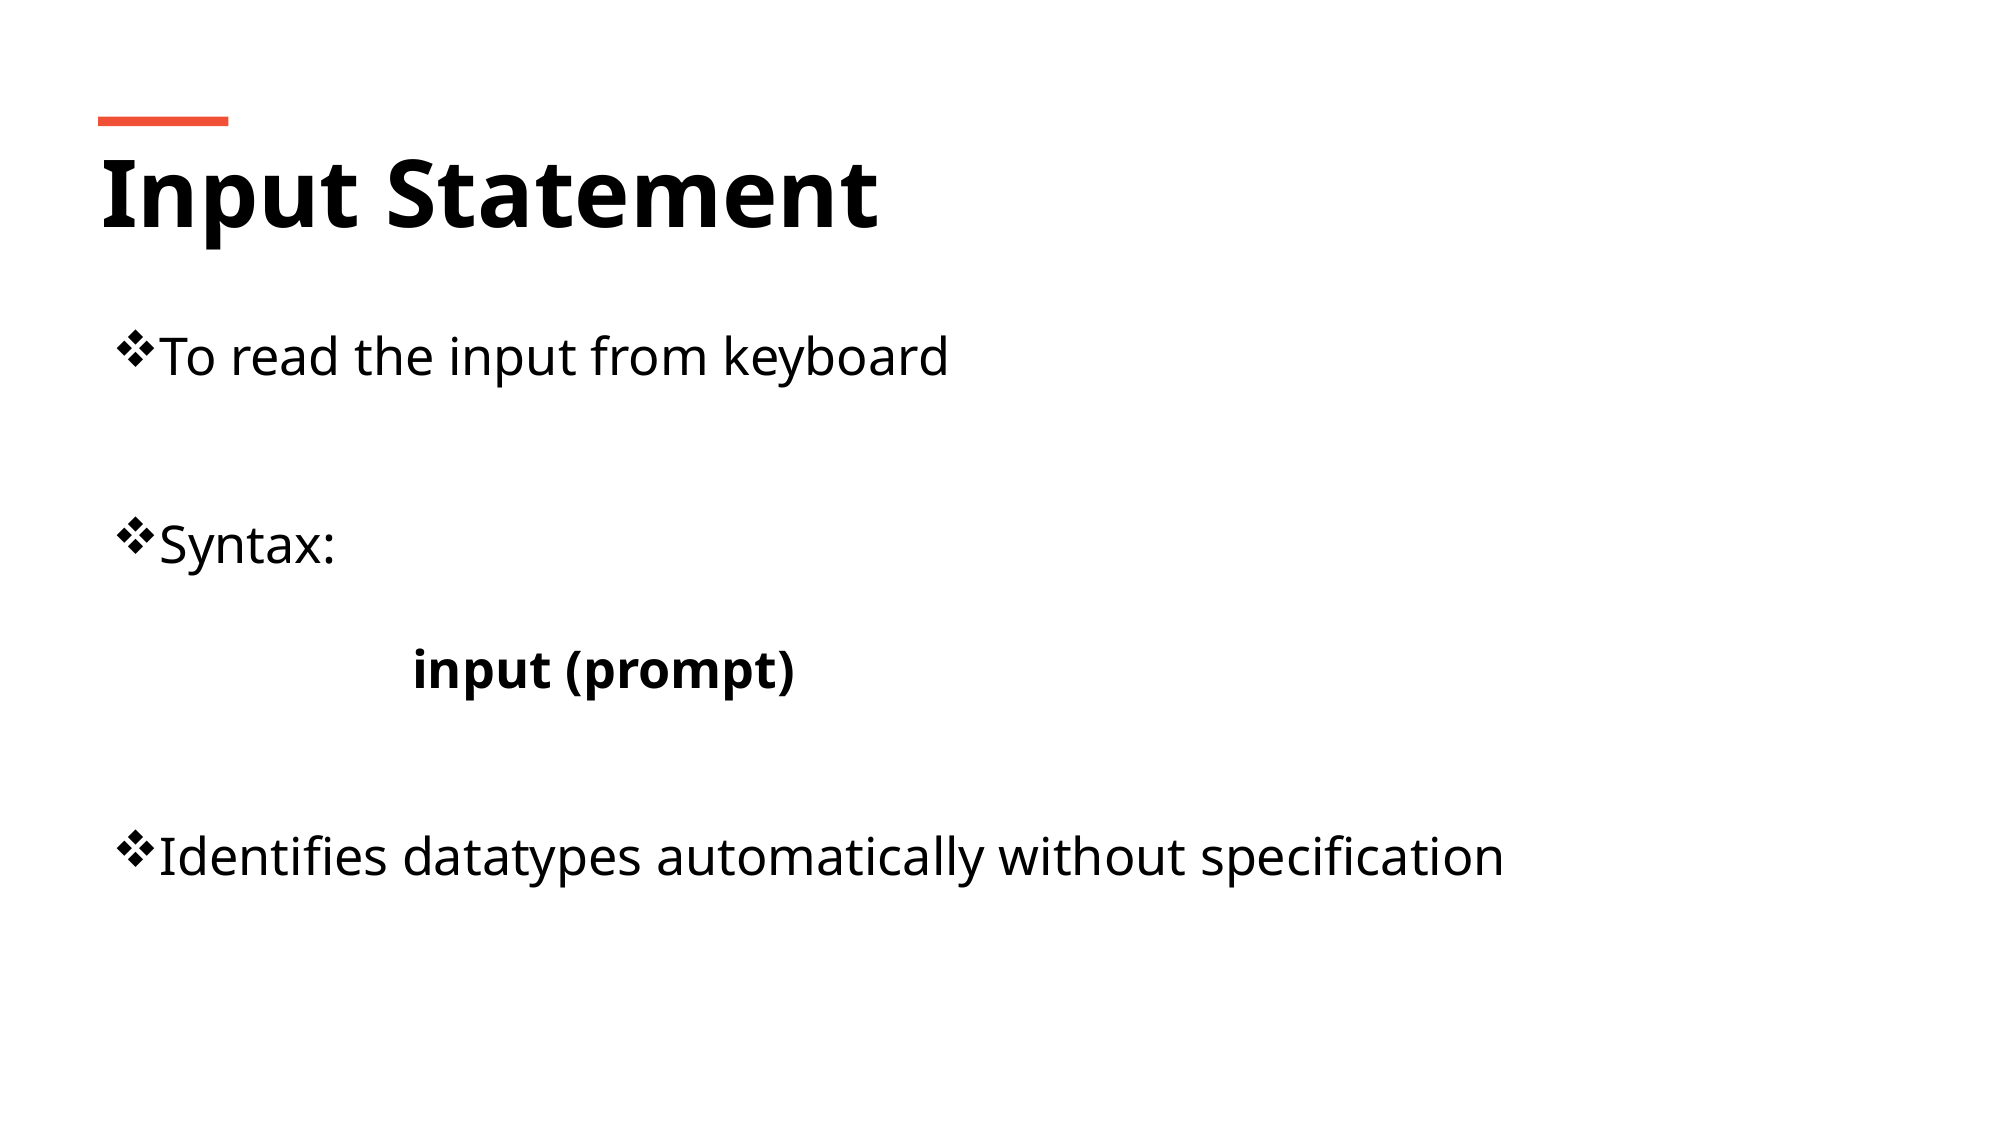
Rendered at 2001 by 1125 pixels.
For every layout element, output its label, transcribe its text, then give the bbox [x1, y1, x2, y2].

text_box To read the input from keyboard Syntax: input (prompt) Identifies datatypes automatically without specification [97, 316, 1920, 894]
text_box [96, 115, 231, 128]
text_box Input Statement [86, 126, 1914, 254]
